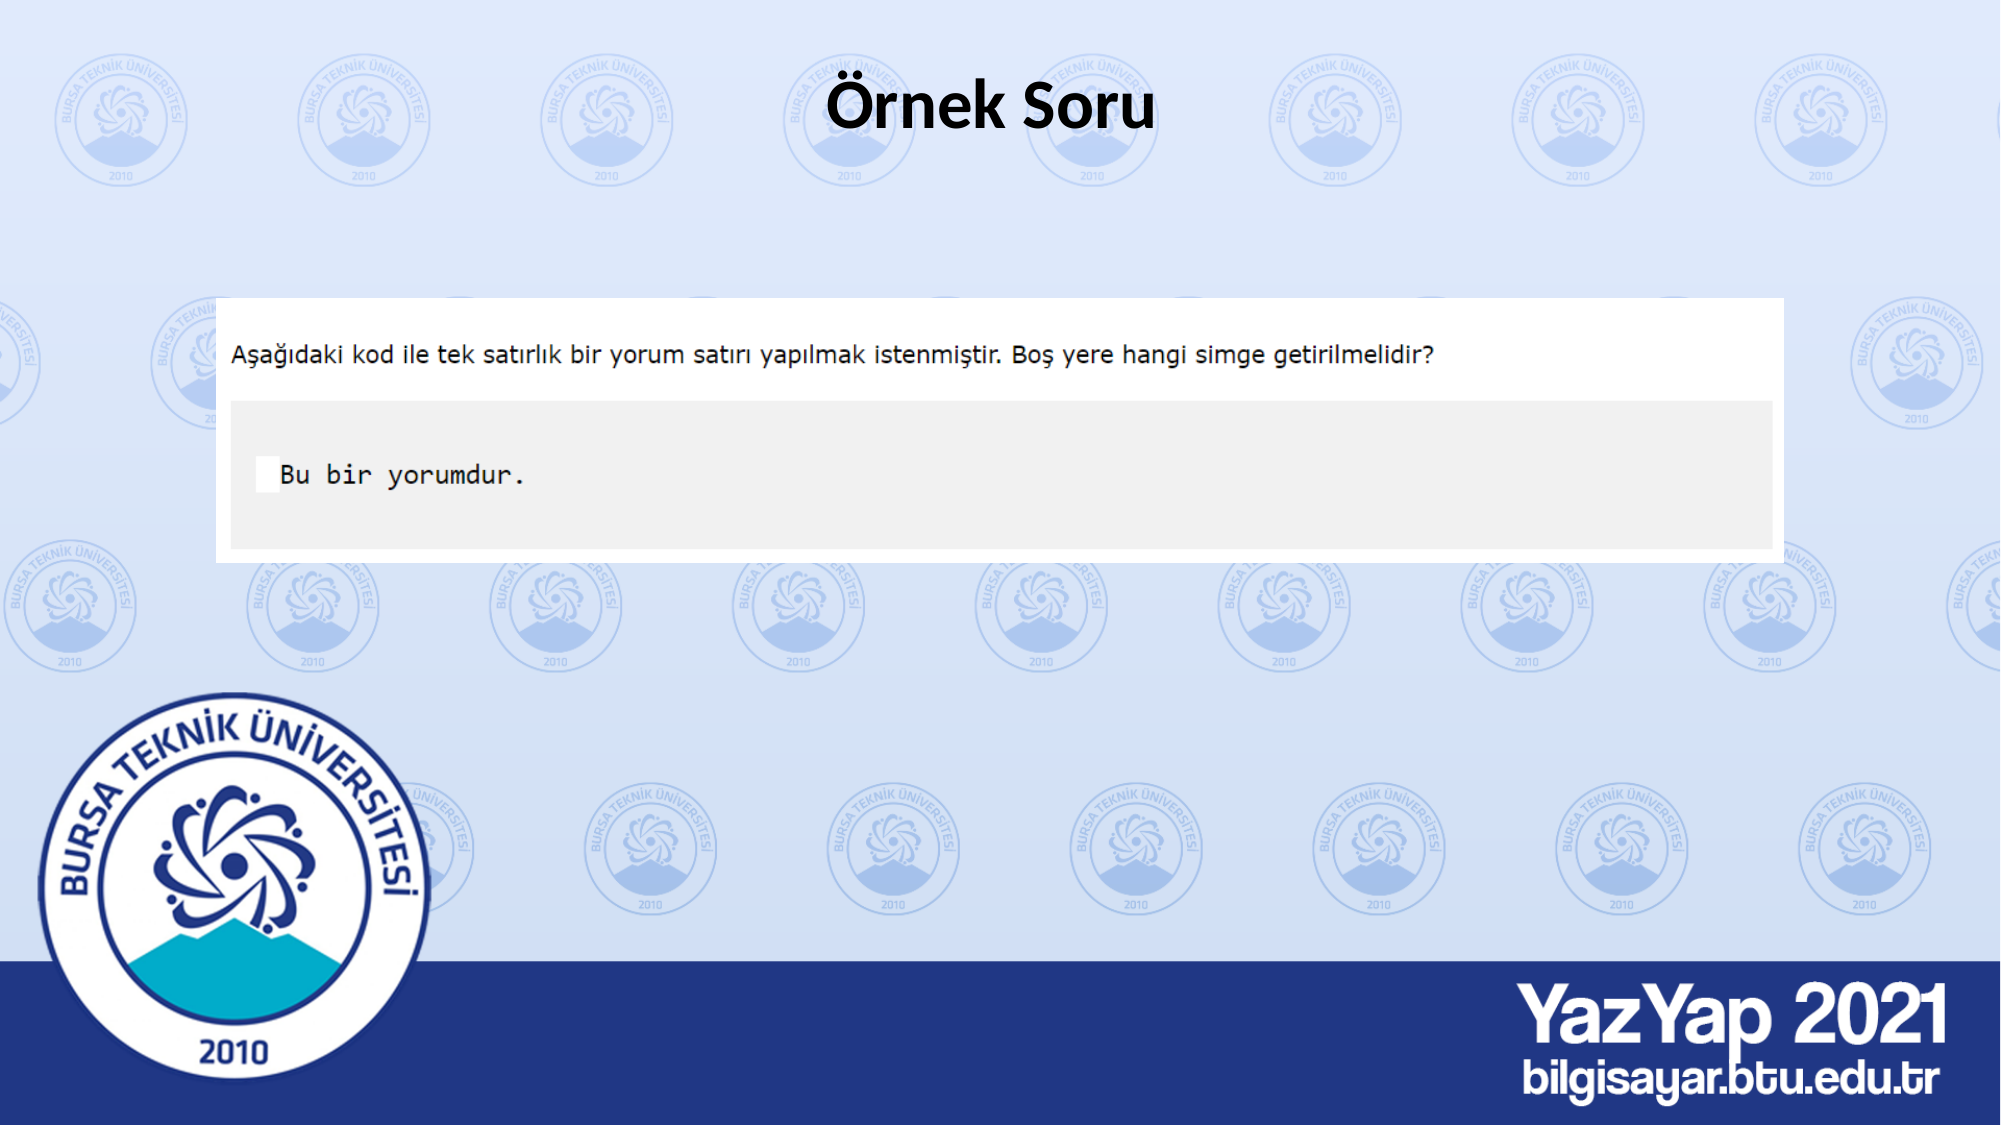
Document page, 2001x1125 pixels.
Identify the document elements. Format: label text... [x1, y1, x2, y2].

picture [0, 0, 2001, 1125]
title Örnek Soru [137, 59, 1863, 152]
